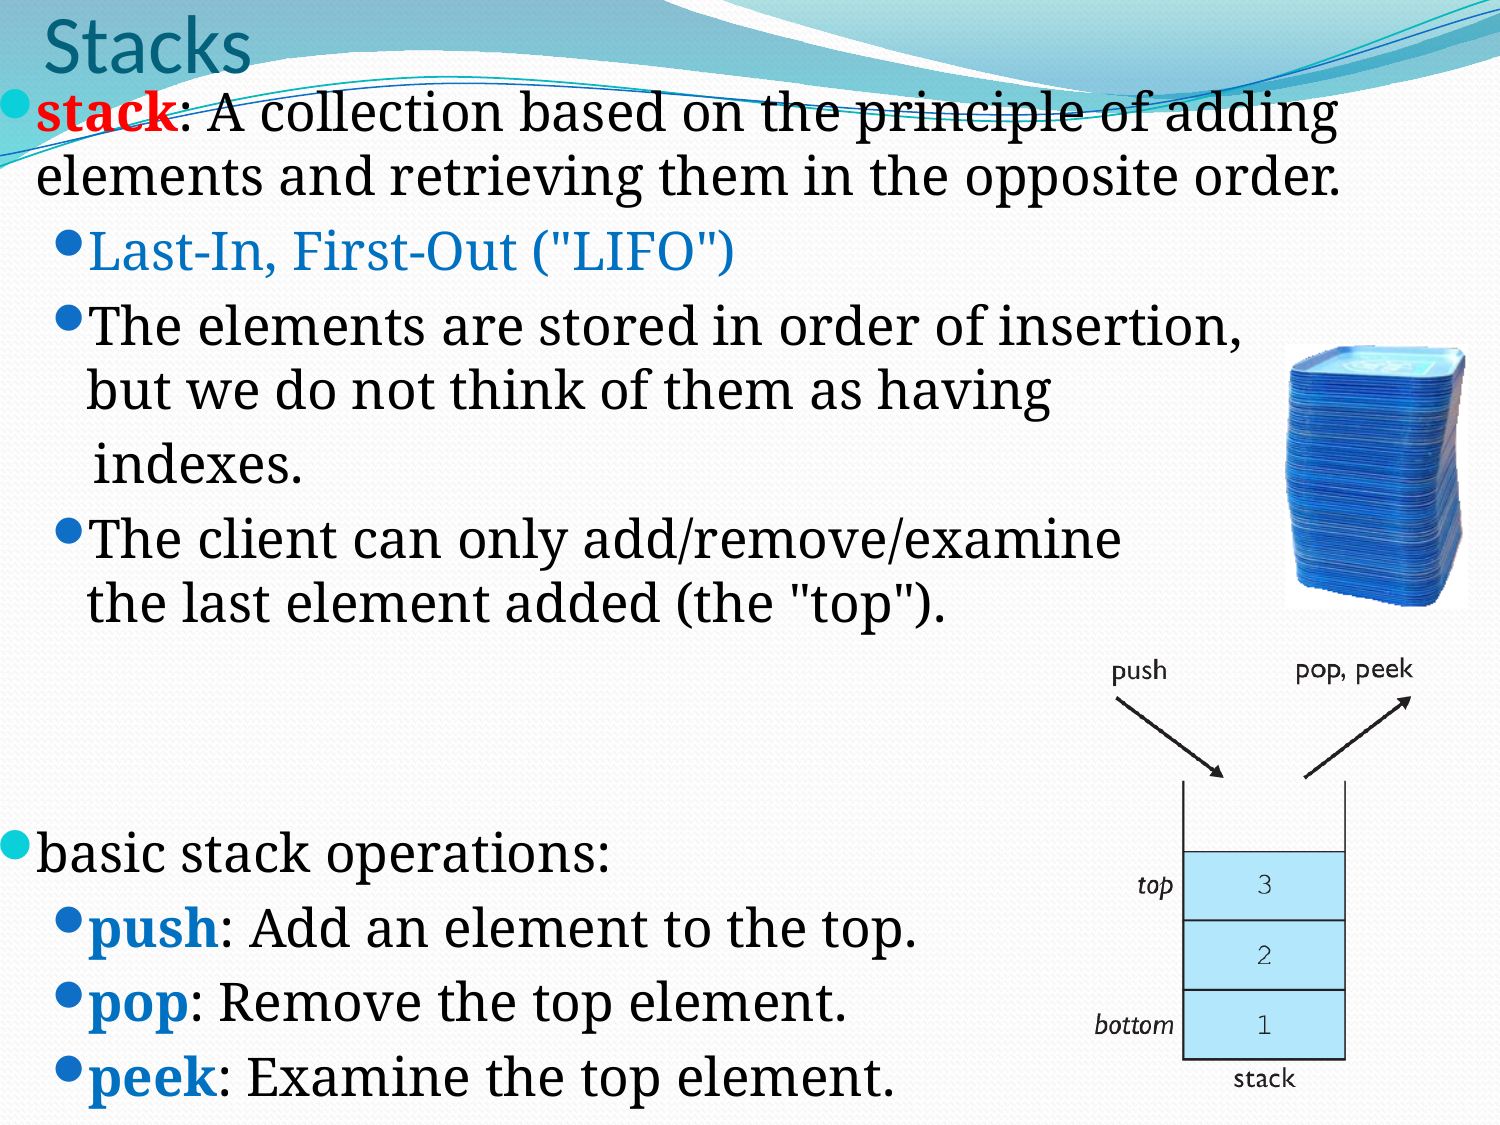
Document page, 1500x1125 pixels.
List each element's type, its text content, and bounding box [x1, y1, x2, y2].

title Stacks [43, 9, 1394, 71]
text_box [1076, 651, 1430, 1113]
picture [1083, 649, 1425, 1101]
picture [1285, 344, 1468, 608]
text_box [1278, 345, 1474, 620]
list stack: A collection based on the principle of adding elements and retrieving them in the opposite order. Last-In, First-Out ("LIFO") The elements are stored in order of insertion, but we do not think of them as having indexes. The client can only add/remove/examine the last element added (the "top"). basic stack operations: push: Add an element to the top. pop: Remove the top element. peek: Examine the top element. [0, 71, 1500, 1125]
